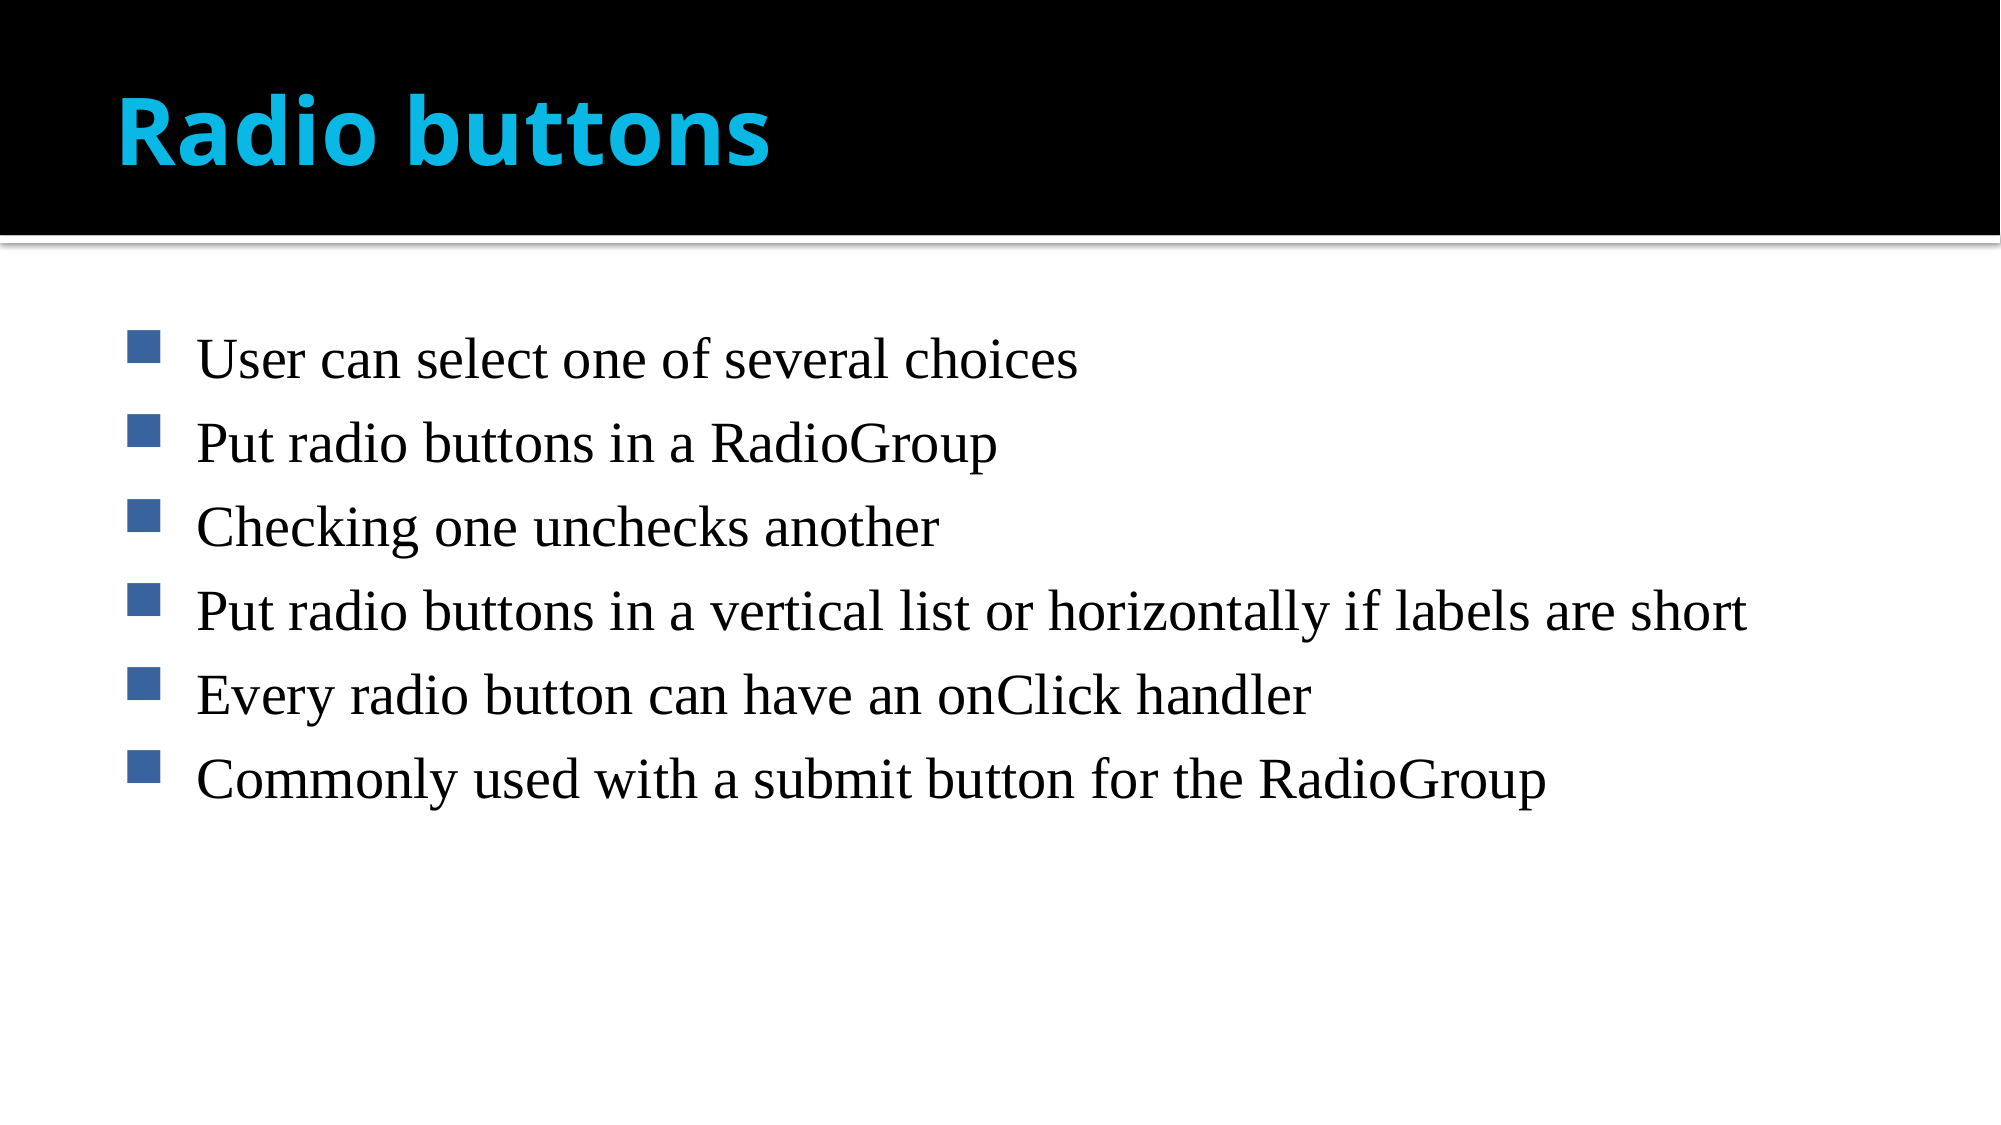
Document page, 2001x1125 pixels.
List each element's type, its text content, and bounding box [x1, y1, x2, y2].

title Radio buttons [99, 25, 1900, 231]
list User can select one of several choices Put radio buttons in a RadioGroup Checking one unchecks another Put radio buttons in a vertical list or horizontally if labels are short Every radio button can have an onClick handler Commonly used with a submit button for the RadioGroup [99, 291, 1900, 1050]
